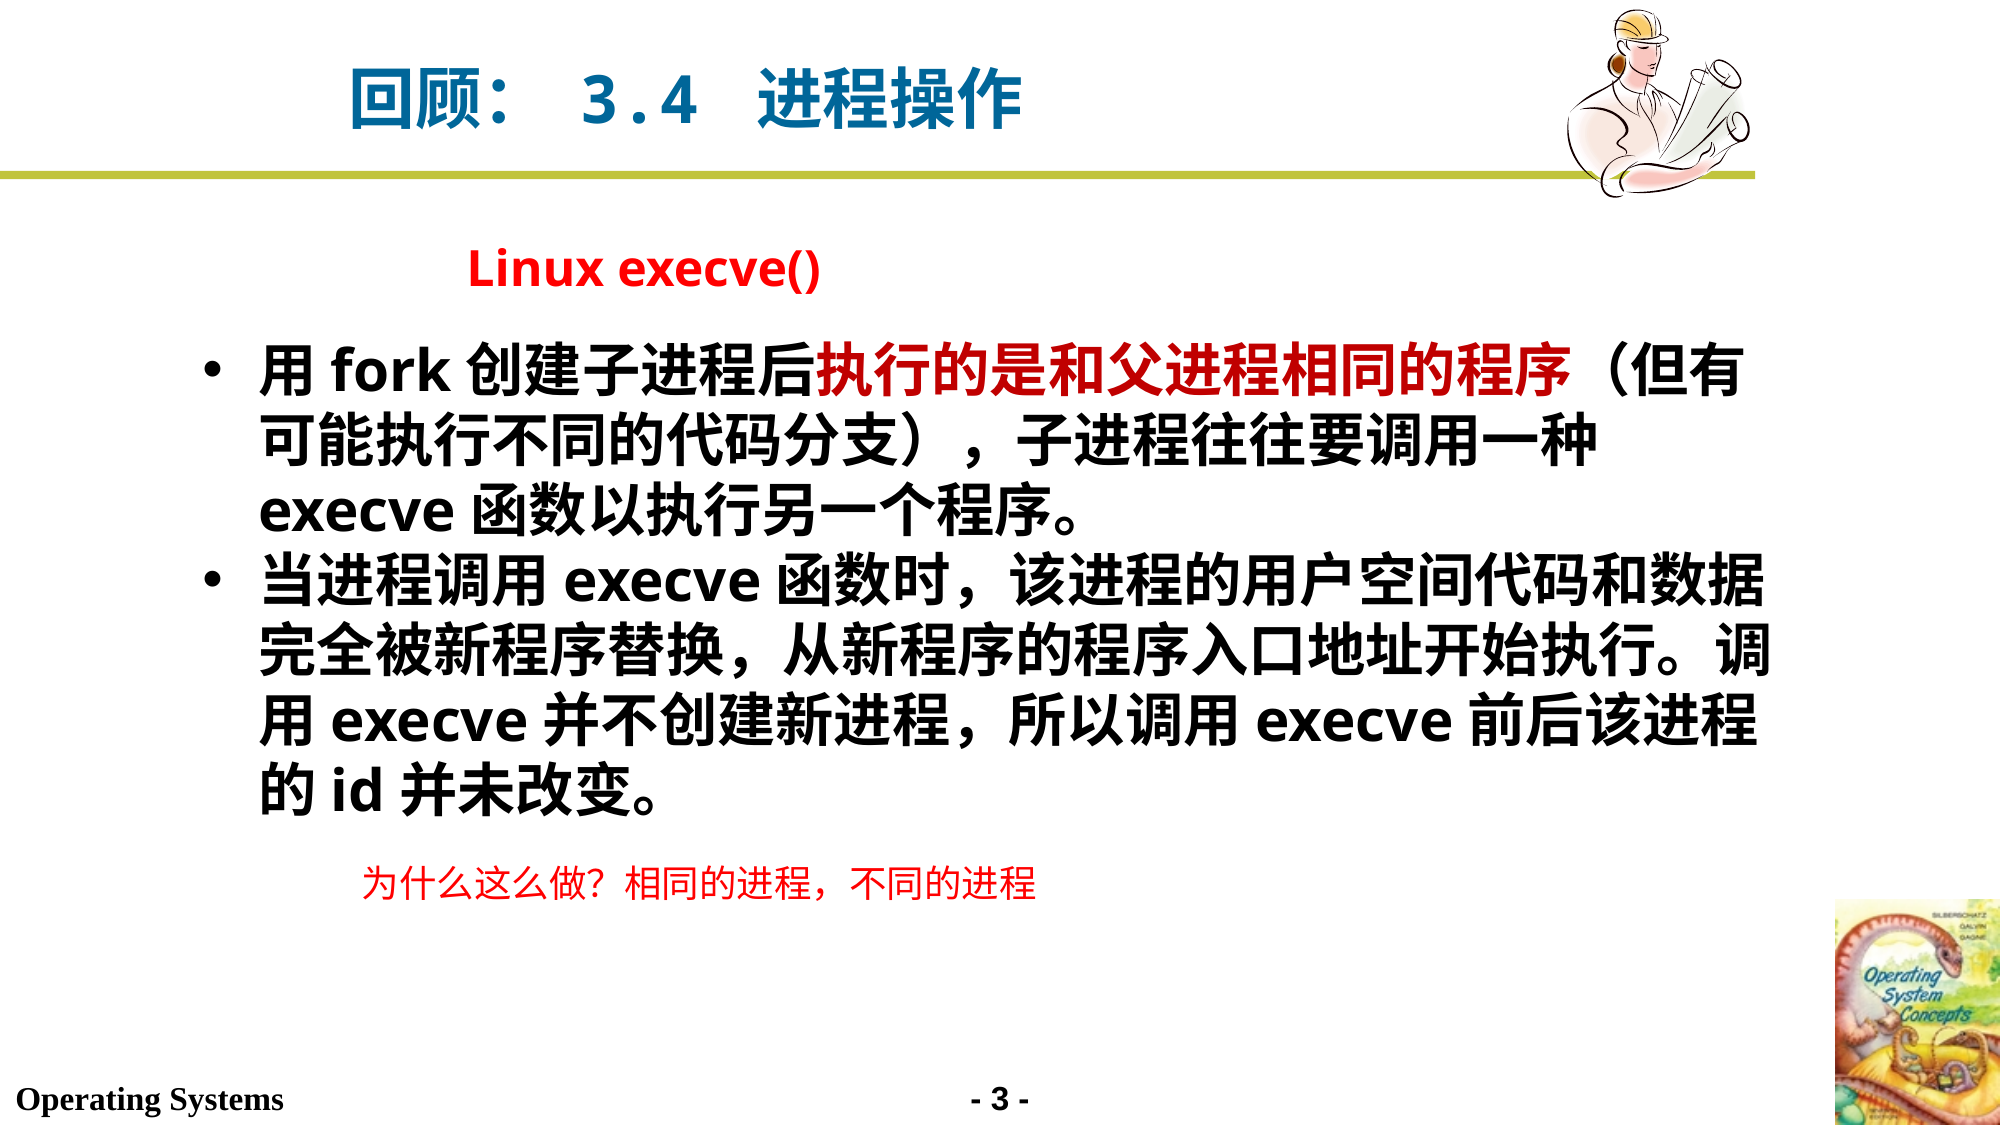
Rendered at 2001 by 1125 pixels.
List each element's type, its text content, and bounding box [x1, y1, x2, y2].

text_box 用fork创建子进程后执行的是和父进程相同的程序（但有可能执行不同的代码分支），子进程往往要调用一种execve函数以执行另一个程序。 当进程调用execve函数时，该进程的用户空间代码和数据完全被新程序替换，从新程序的程序入口地址开始执行。调用execve并不创建新进程，所以调用execve前后该进程的id并未改变。 [187, 325, 1813, 831]
text_box Linux execve() [287, 221, 1000, 311]
picture [1561, 0, 1750, 200]
picture [1835, 899, 2000, 1125]
text_box 回顾： 3.4 进程操作 [162, 50, 1210, 145]
text_box 为什么这么做？相同的进程，不同的进程 [346, 852, 1654, 913]
